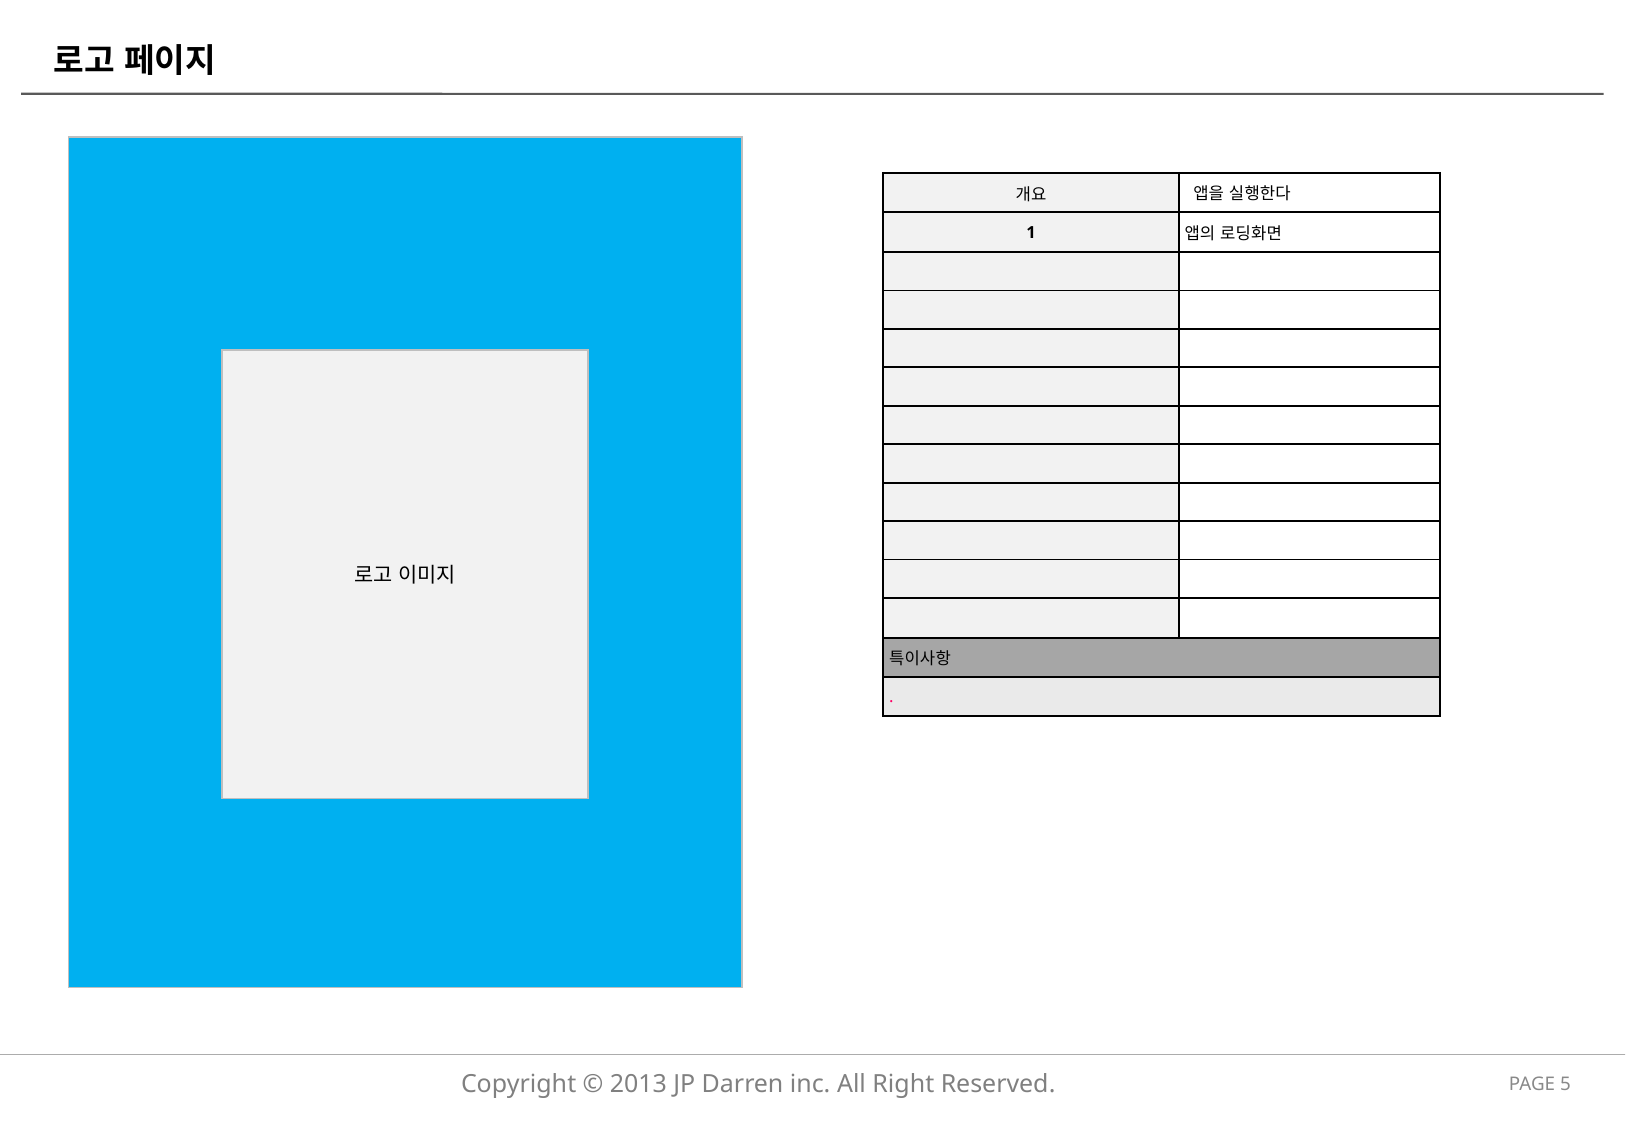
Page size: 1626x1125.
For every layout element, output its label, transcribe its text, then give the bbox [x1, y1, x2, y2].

table_cell [884, 253, 1178, 290]
table_cell 앱의 로딩화면 [1180, 213, 1439, 251]
title 로고 페이지 [39, 35, 1270, 84]
text_box 로고 이미지 [221, 349, 589, 799]
table_cell [884, 330, 1178, 366]
table_header 개요 [884, 174, 1178, 211]
table_cell [1180, 445, 1439, 482]
table_cell [884, 445, 1178, 482]
table_cell [884, 291, 1178, 328]
table_cell [1180, 407, 1439, 443]
table_header 앱을 실행한다 [1180, 174, 1439, 211]
slide_number PAGE 5 [1206, 1066, 1586, 1103]
table_cell [1180, 599, 1439, 637]
table_cell [1180, 368, 1439, 405]
table_cell [884, 407, 1178, 443]
table_cell [1180, 291, 1439, 328]
text_box [68, 137, 742, 988]
table_cell [884, 560, 1178, 597]
table_cell [1180, 484, 1439, 520]
table_cell 1 [884, 213, 1178, 251]
table_cell [884, 368, 1178, 405]
table_cell [1180, 522, 1439, 559]
table_cell [1180, 253, 1439, 290]
table_cell [884, 484, 1178, 520]
table_cell [1180, 560, 1439, 597]
table_cell [884, 522, 1178, 559]
table_cell . [884, 678, 1439, 715]
table_cell [1180, 330, 1439, 366]
table_cell [884, 599, 1178, 637]
table_cell 특이사항 [884, 639, 1439, 676]
